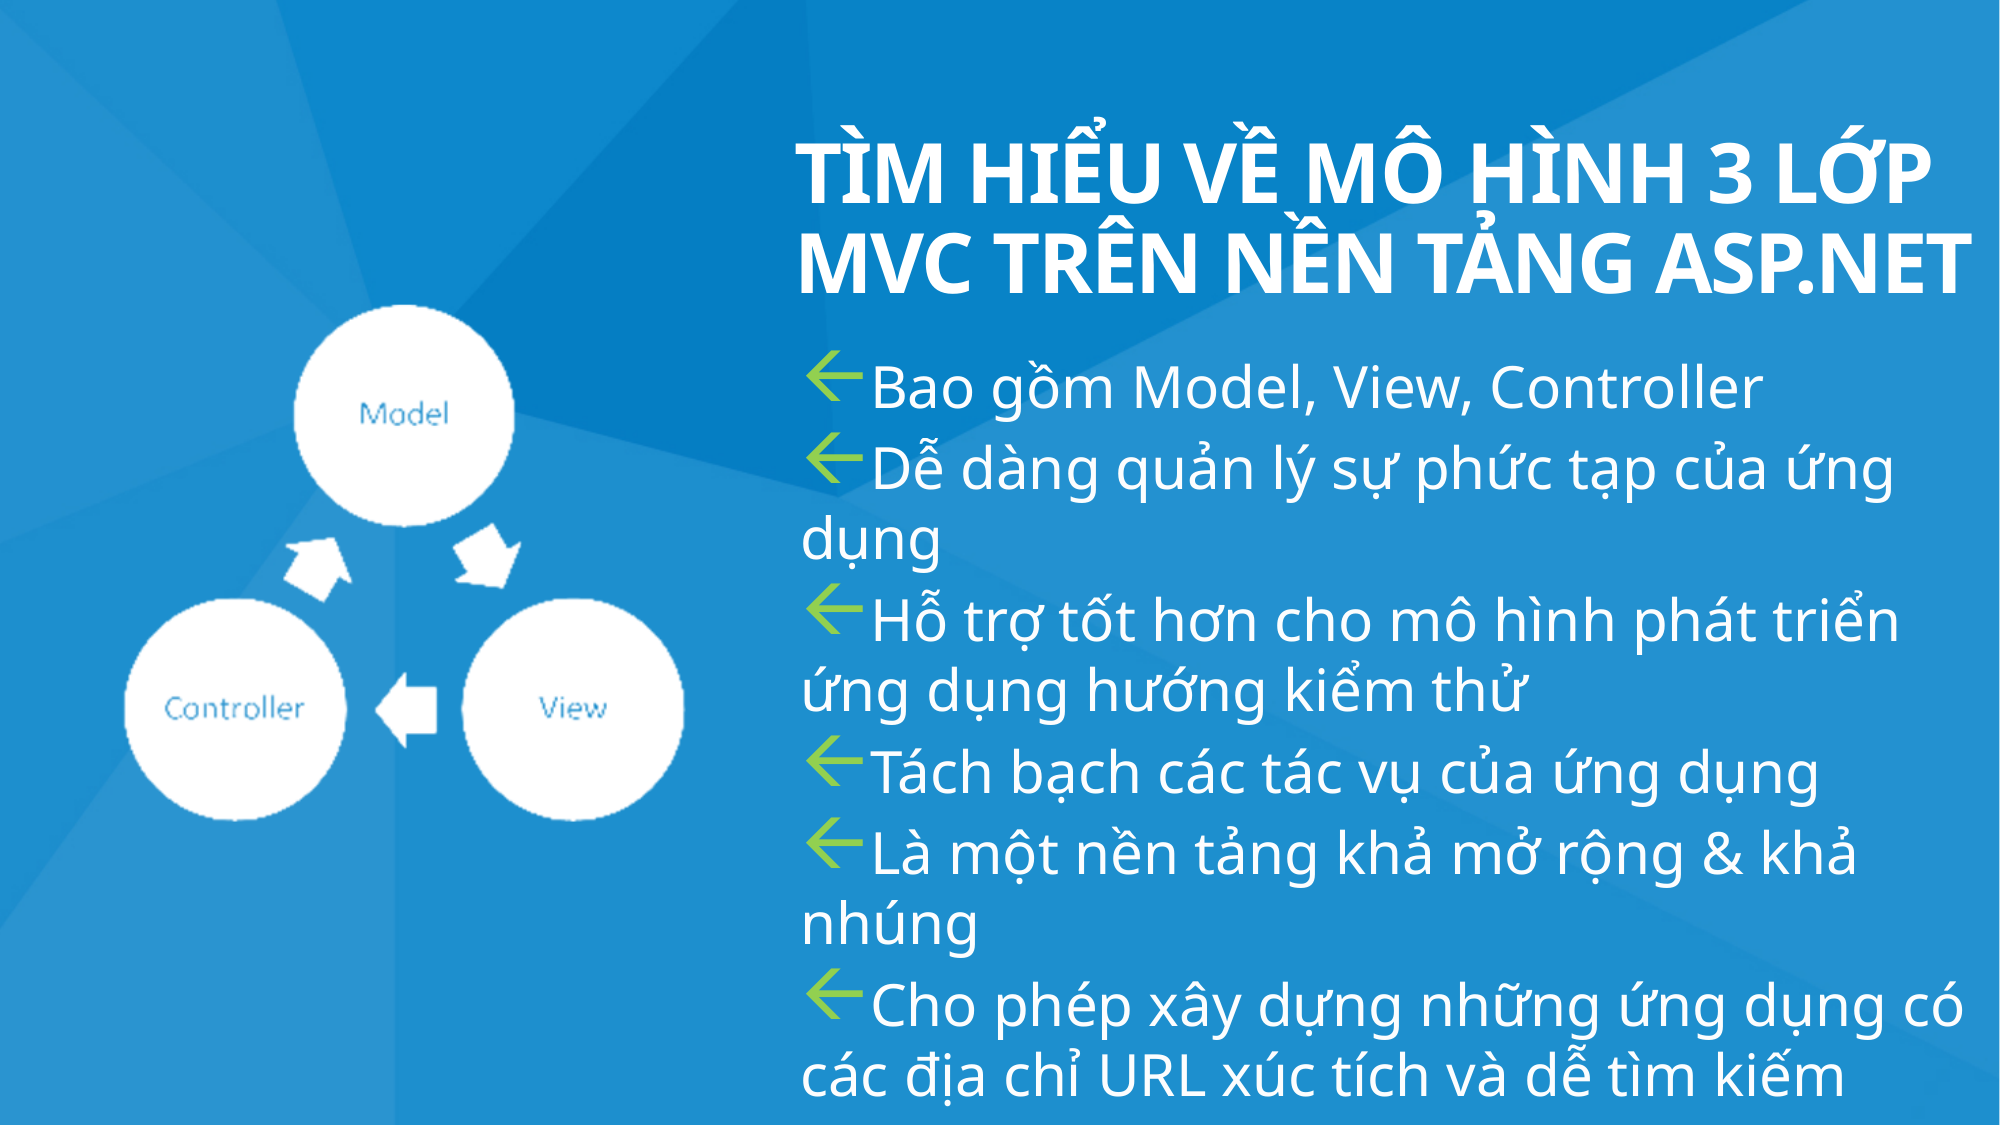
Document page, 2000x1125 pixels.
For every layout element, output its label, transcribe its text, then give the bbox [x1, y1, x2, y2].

picture [0, 0, 2000, 1125]
text_box TÌM HIỂU VỀ MÔ HÌNH 3 LỚP MVC TRÊN NỀN TẢNG ASP.NET [794, 131, 2000, 312]
list Bao gồm Model, View, Controller Dễ dàng quản lý sự phức tạp của ứng dụng Hỗ trợ tốt hơn cho mô hình phát triển ứng dụng hướng kiểm thử Tách bạch các tác vụ của ứng dụng Là một nền tảng khả mở rộng & khả nhúng Cho phép xây dựng những ứng dụng có các địa chỉ URL xúc tích và dễ tìm kiếm [800, 349, 2000, 1071]
